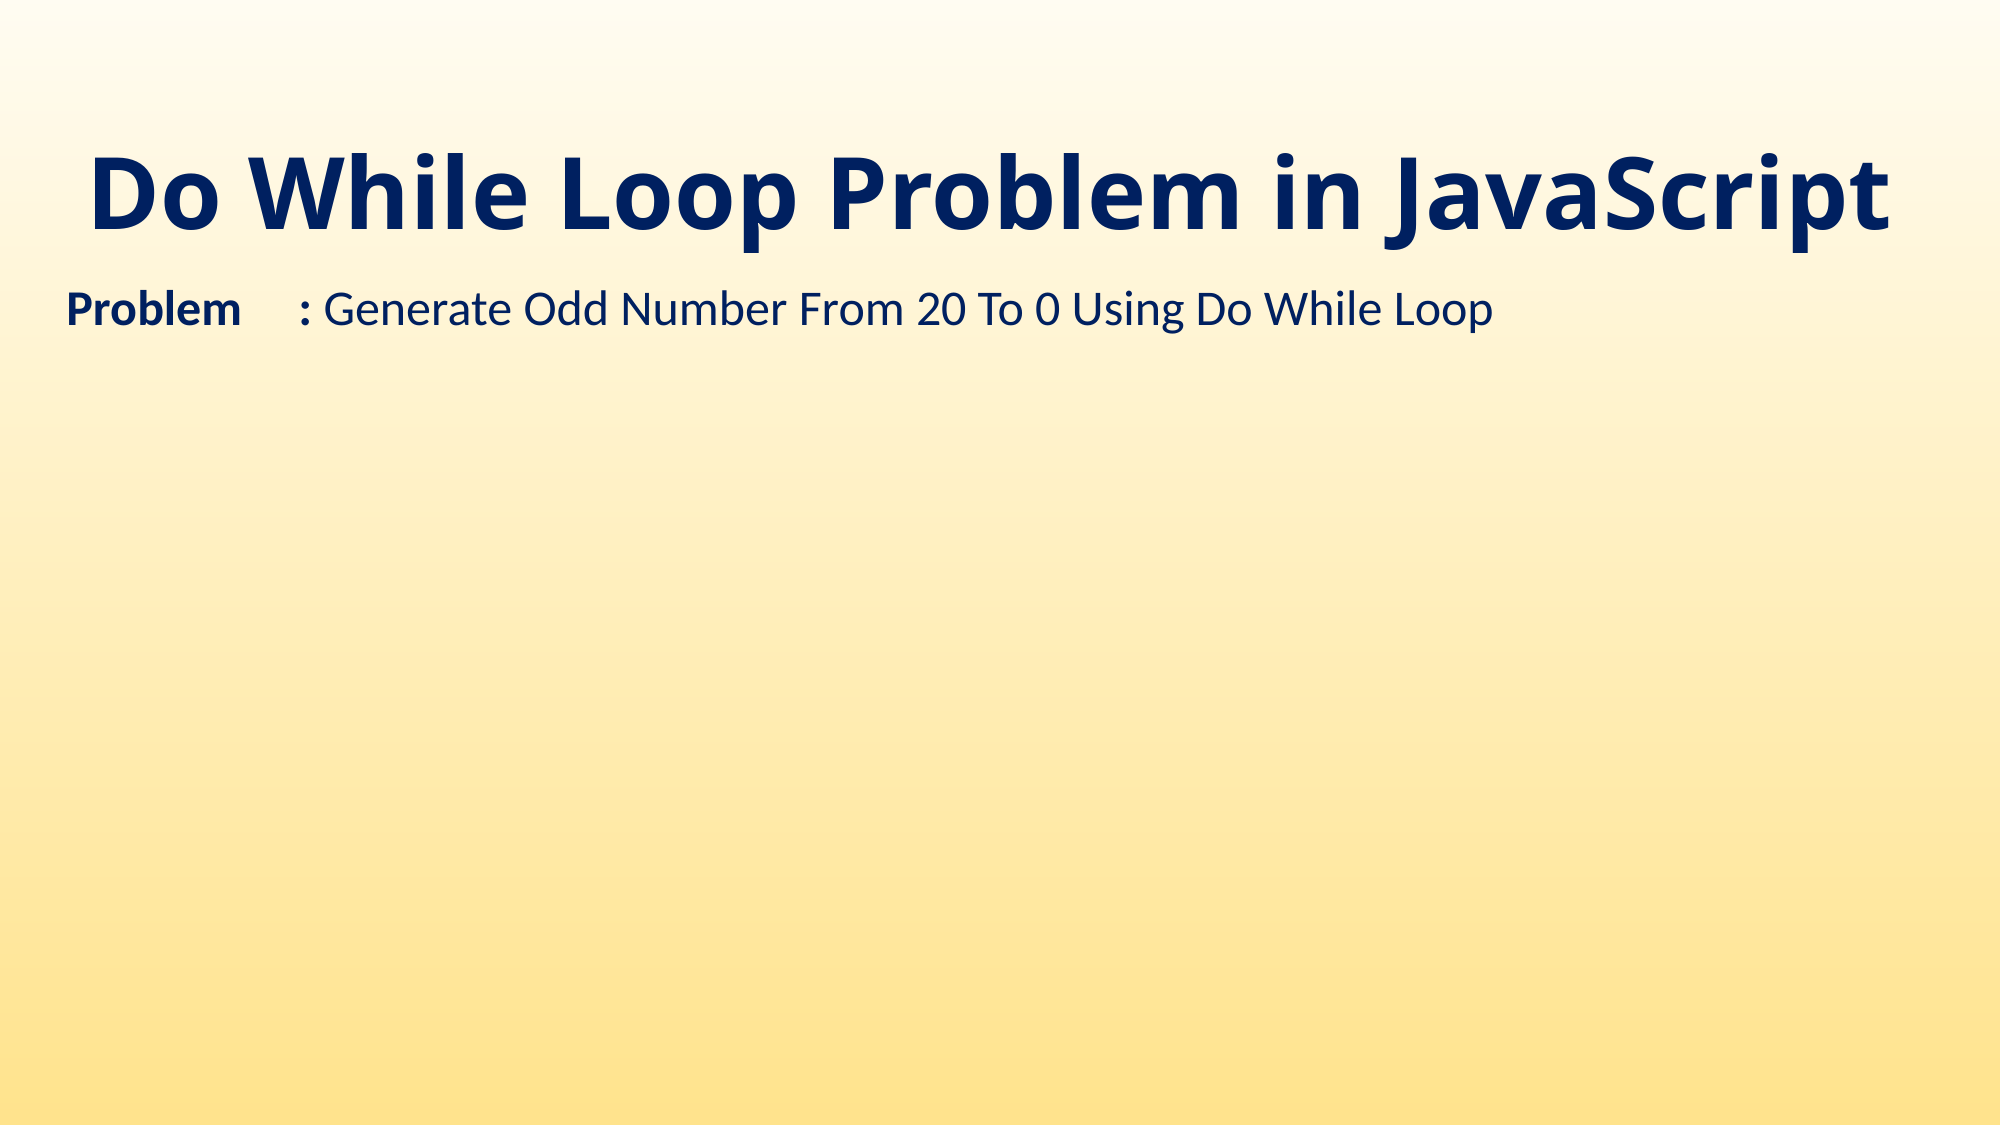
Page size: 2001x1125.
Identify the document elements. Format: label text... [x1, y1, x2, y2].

title Do While Loop Problem in JavaScript [51, 135, 1955, 259]
subtitle Problem : Generate Odd Number From 20 To 0 Using Do While Loop [51, 274, 1955, 1063]
